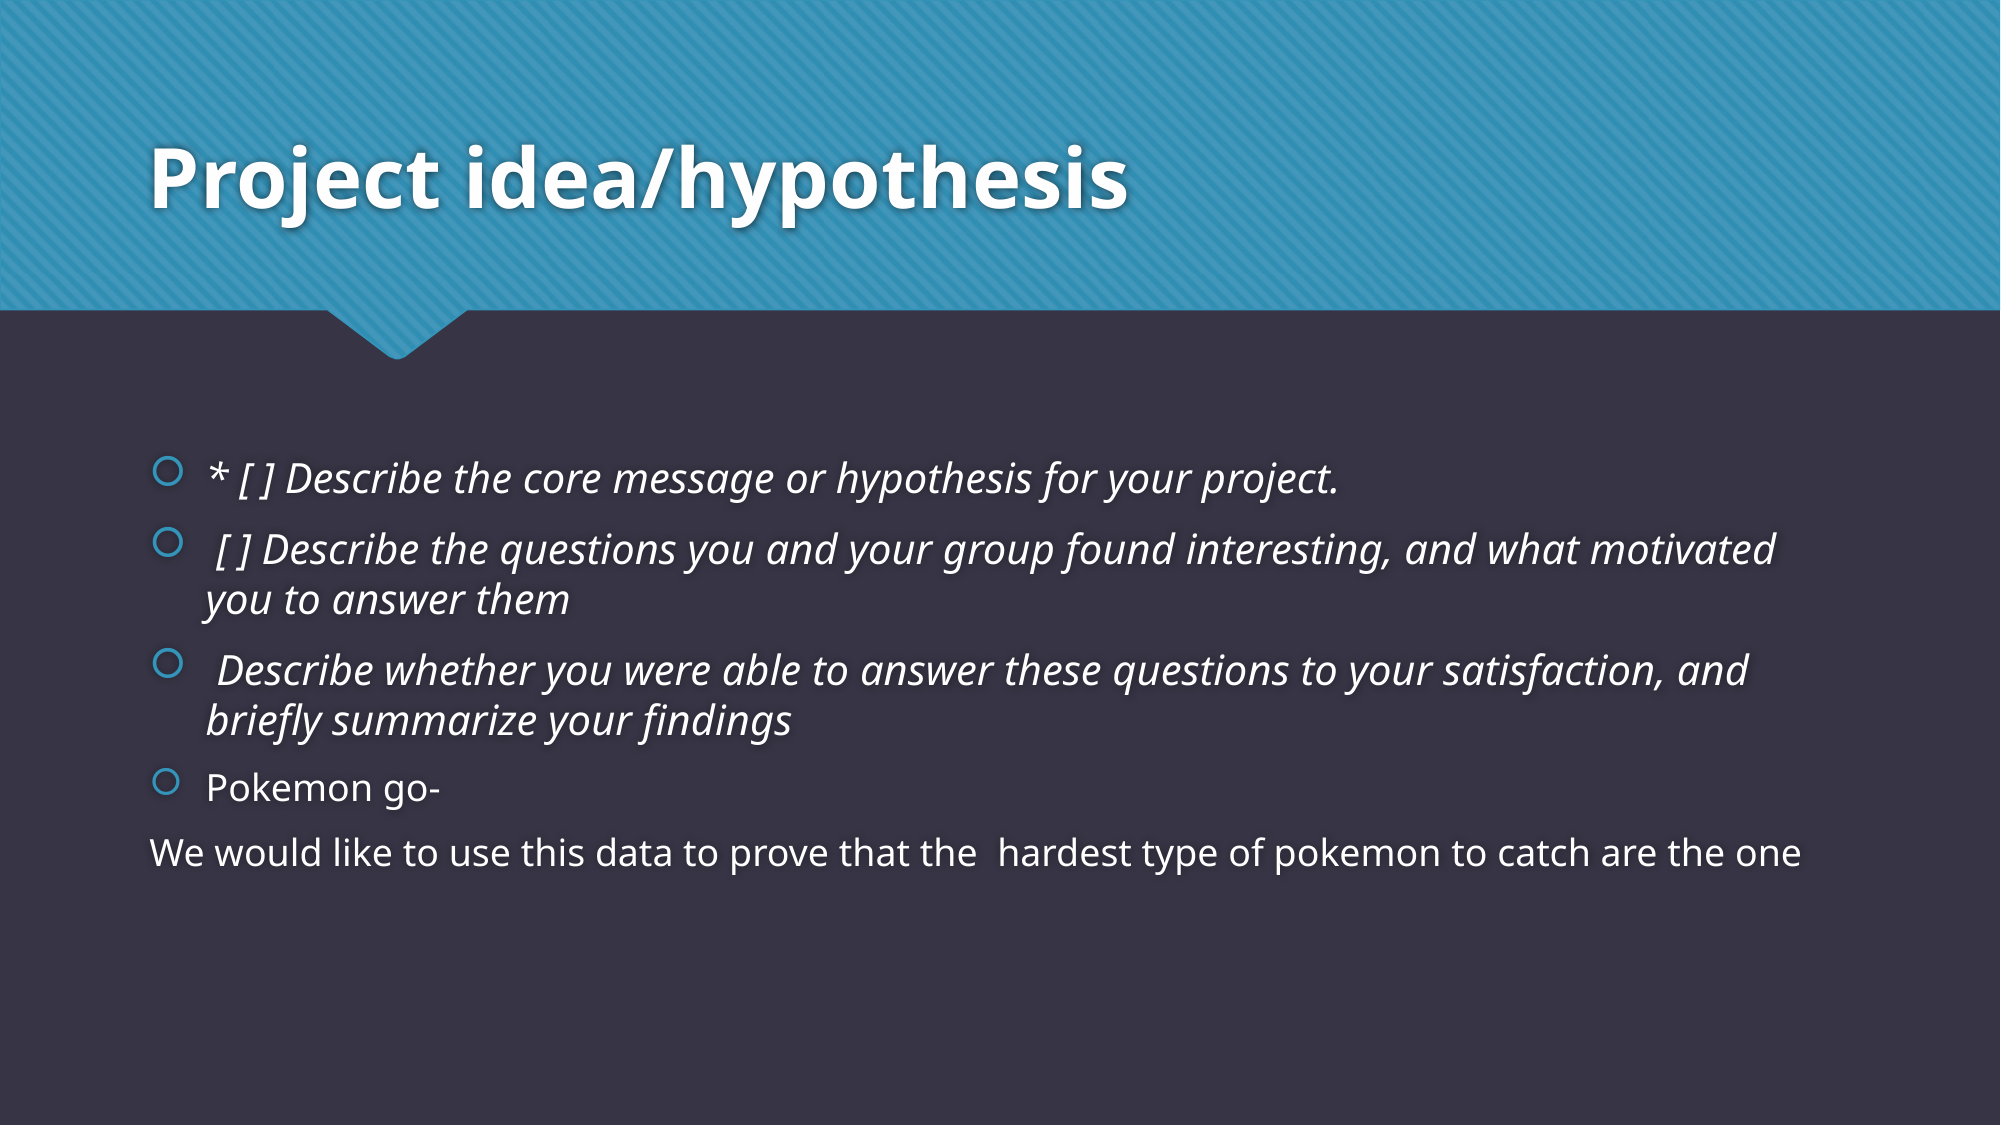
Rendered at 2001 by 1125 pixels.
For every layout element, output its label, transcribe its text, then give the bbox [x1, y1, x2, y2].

list * [ ] Describe the core message or hypothesis for your project. [ ] Describe the questions you and your group found interesting, and what motivated you to answer them Describe whether you were able to answer these questions to your satisfaction, and briefly summarize your findings Pokemon go- We would like to use this data to prove that the hardest type of pokemon to catch are the one [134, 364, 1866, 962]
title Project idea/hypothesis [132, 73, 1868, 233]
